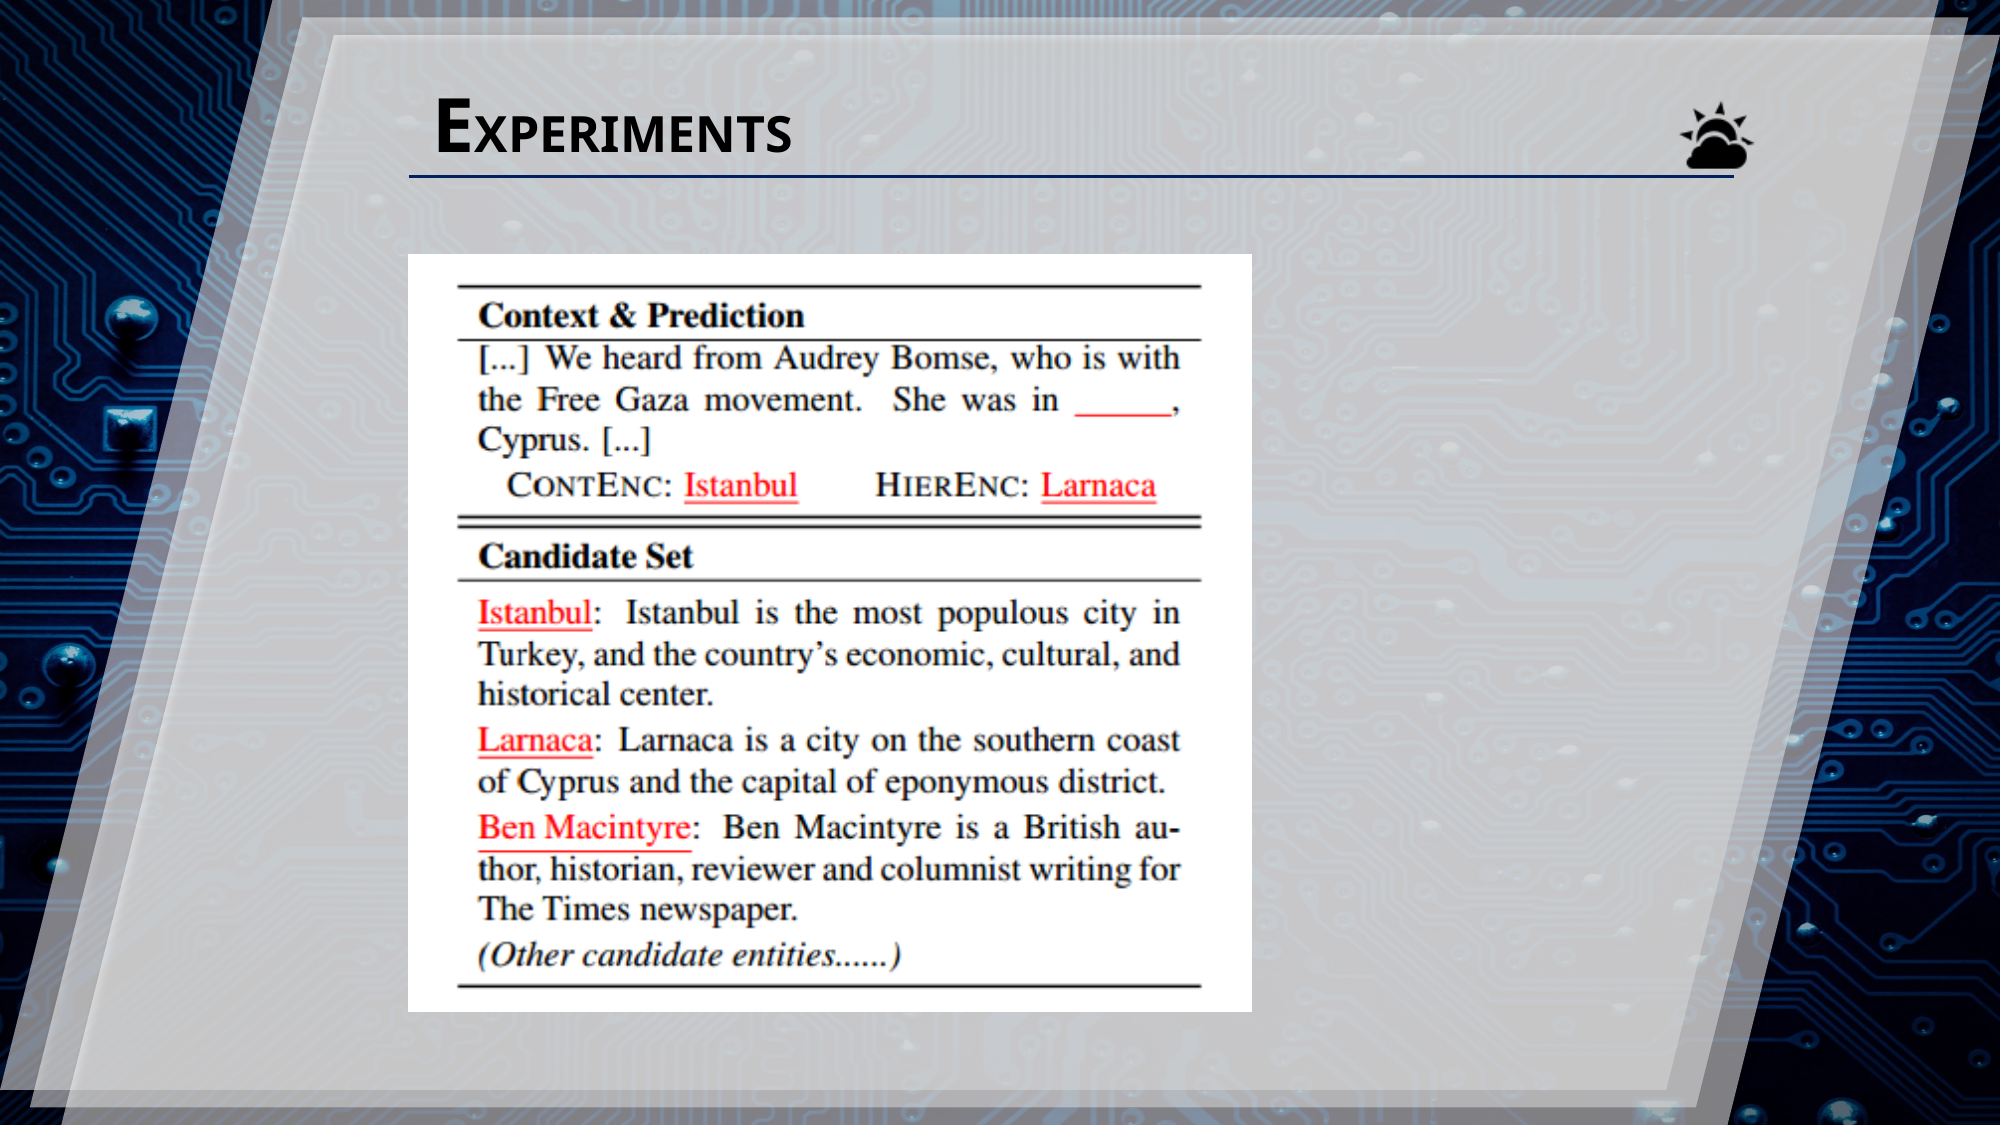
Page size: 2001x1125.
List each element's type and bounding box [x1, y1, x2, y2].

picture [408, 254, 1252, 1012]
picture [1657, 79, 1777, 199]
text_box [0, 0, 2000, 1125]
